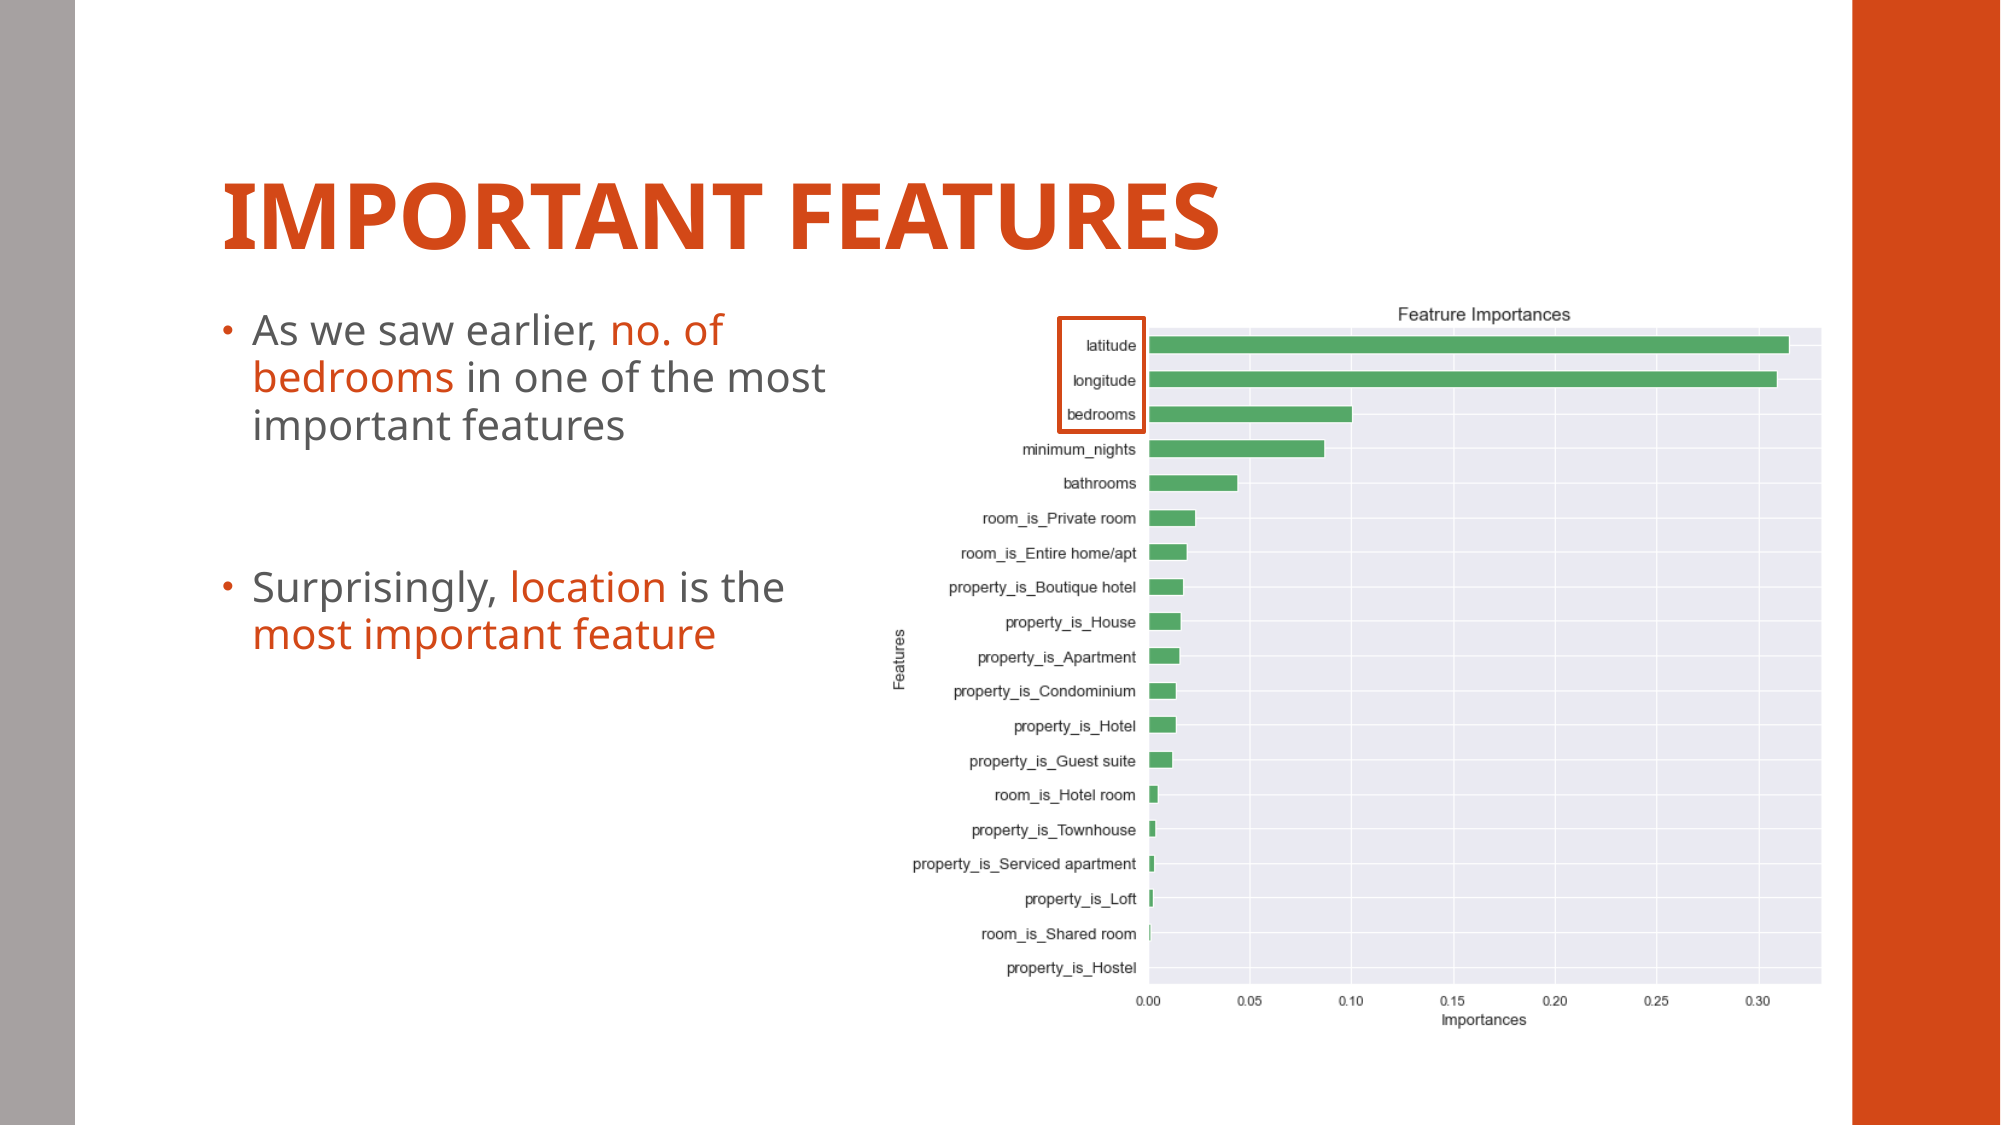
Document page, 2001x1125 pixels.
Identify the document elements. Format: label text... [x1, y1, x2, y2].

title IMPORTANT FEATURES [206, 48, 1797, 278]
list As we saw earlier, no. of bedrooms in one of the most important features Surprisingly, location is the most important feature [206, 299, 880, 1014]
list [884, 299, 1830, 1036]
